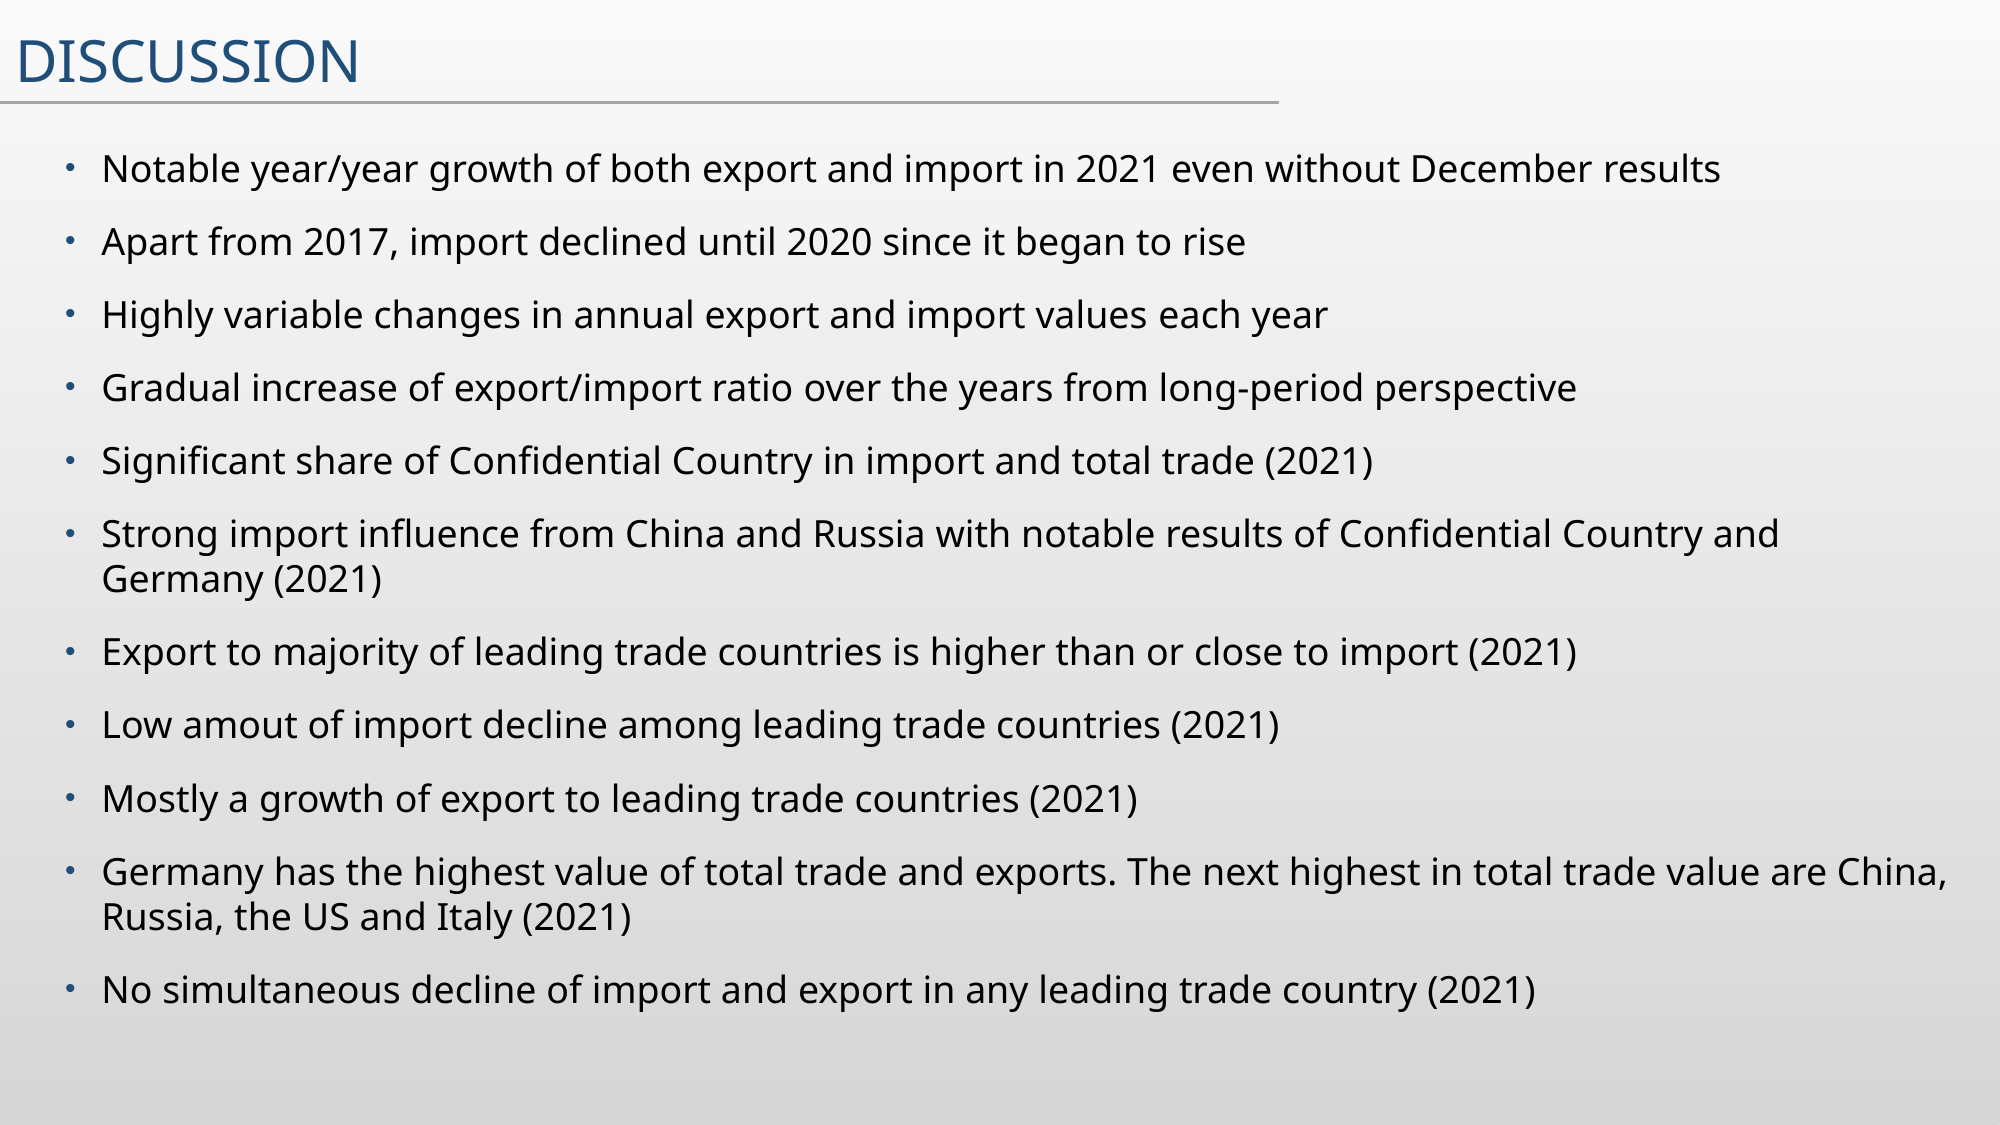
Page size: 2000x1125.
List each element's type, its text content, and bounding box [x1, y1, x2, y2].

list Notable year/year growth of both export and import in 2021 even without December results Apart from 2017, import declined until 2020 since it began to rise Highly variable changes in annual export and import values each year Gradual increase of export/import ratio over the years from long-period perspective Significant share of Confidential Country in import and total trade (2021) Strong import influence from China and Russia with notable results of Confidential Country and Germany (2021) Export to majority of leading trade countries is higher than or close to import (2021) Low amout of import decline among leading trade countries (2021) Mostly a growth of export to leading trade countries (2021) Germany has the highest value of total trade and exports. The next highest in total trade value are China, Russia, the US and Italy (2021) No simultaneous decline of import and export in any leading trade country (2021) [42, 137, 1969, 1025]
title discussion [0, 0, 2000, 103]
